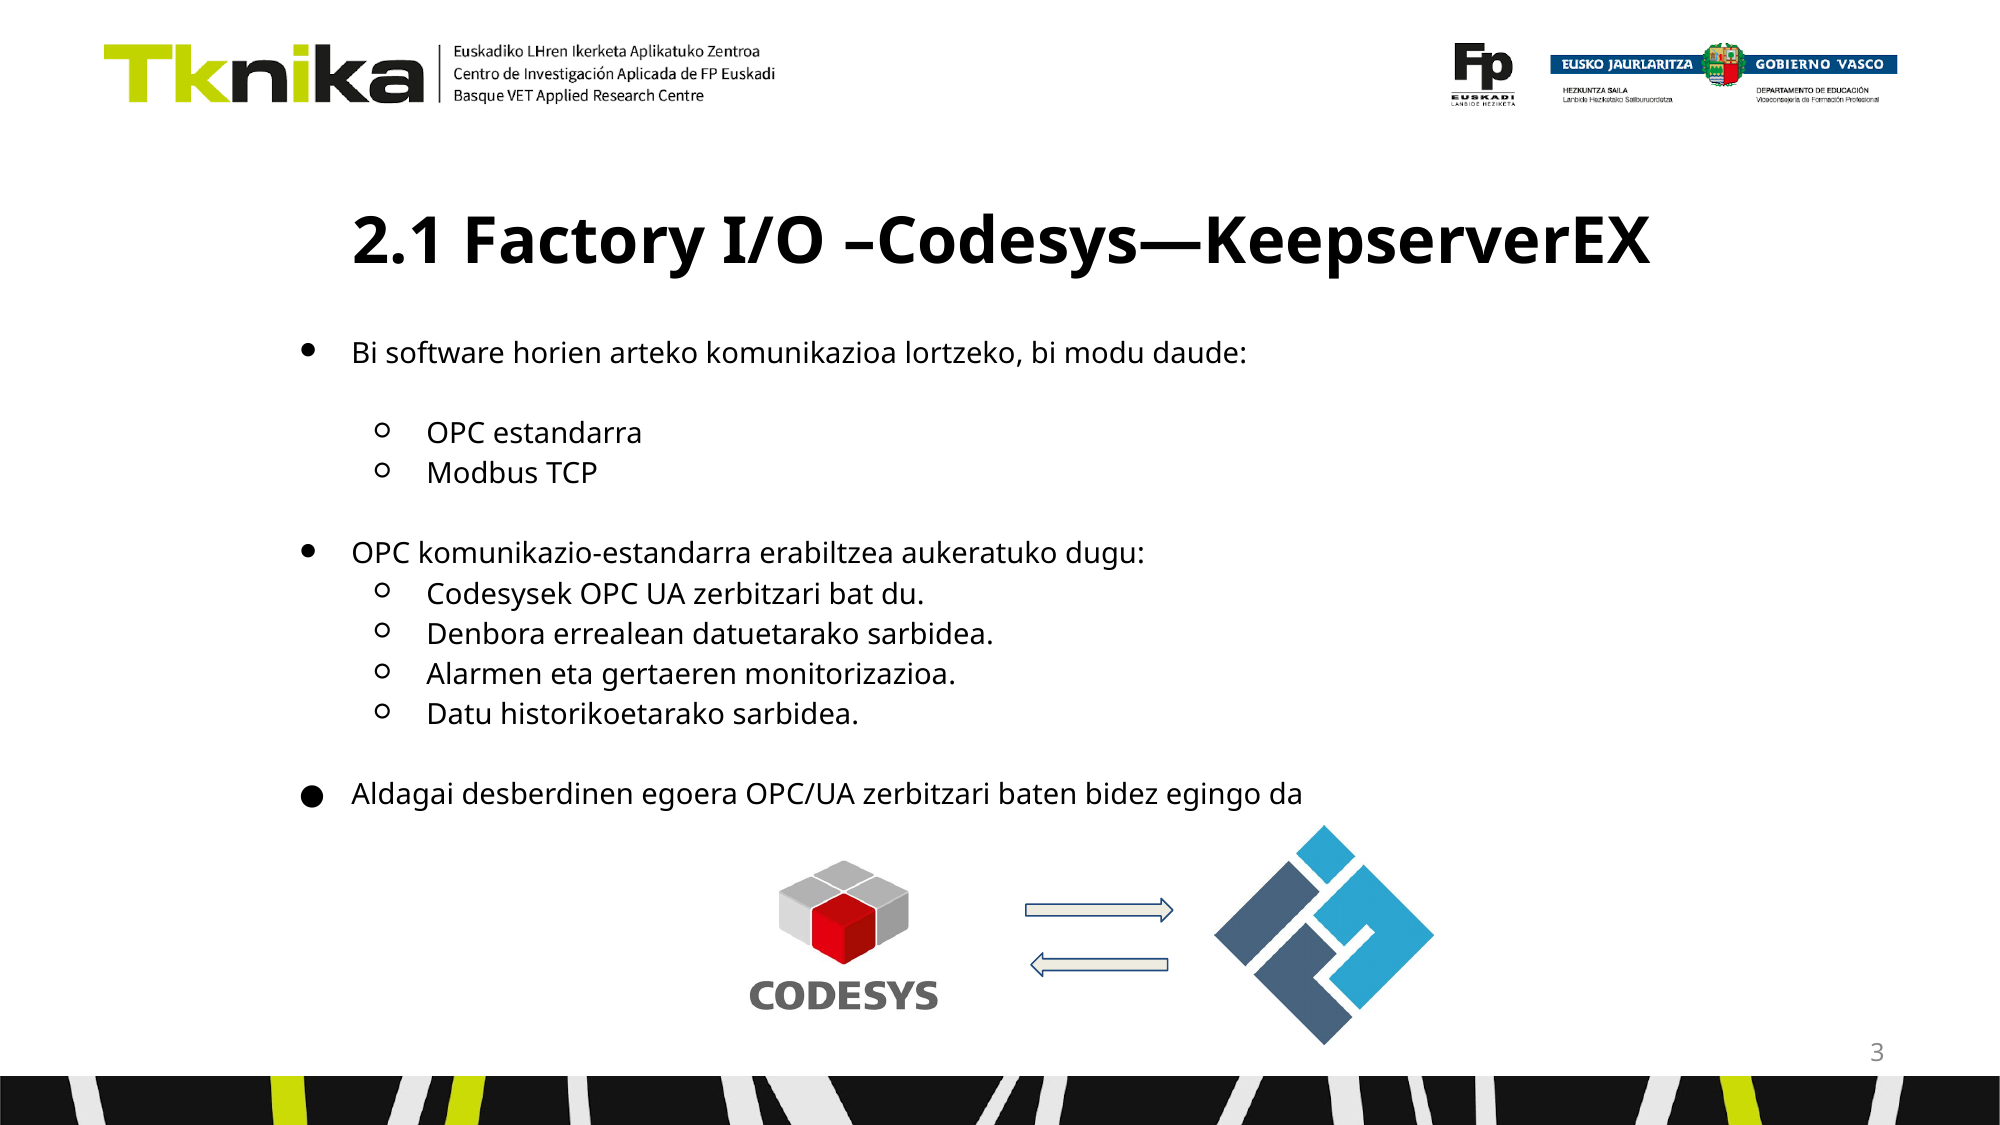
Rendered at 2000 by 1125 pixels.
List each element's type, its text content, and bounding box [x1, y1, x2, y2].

picture [717, 825, 969, 1045]
text_box [1025, 898, 1173, 922]
picture [0, 1076, 2000, 1125]
text_box Bi software horien arteko komunikazioa lortzeko, bi modu daude: OPC estandarra Modbus TCP OPC komunikazio-estandarra erabiltzea aukeratuko dugu: Codesysek OPC UA zerbitzari bat du. Denbora errealean datuetarako sarbidea. Alarmen eta gertaeren monitorizazioa. Datu historikoetarako sarbidea. Aldagai desberdinen egoera OPC/UA zerbitzari baten bidez egingo da [261, 313, 1739, 866]
text_box [1030, 952, 1168, 977]
picture [1214, 825, 1434, 1045]
picture [102, 42, 1898, 106]
slide_number ‹#› [1433, 1023, 1900, 1084]
title 2.1 Factory I/O –Codesys—KeepserverEX [337, 190, 1722, 286]
